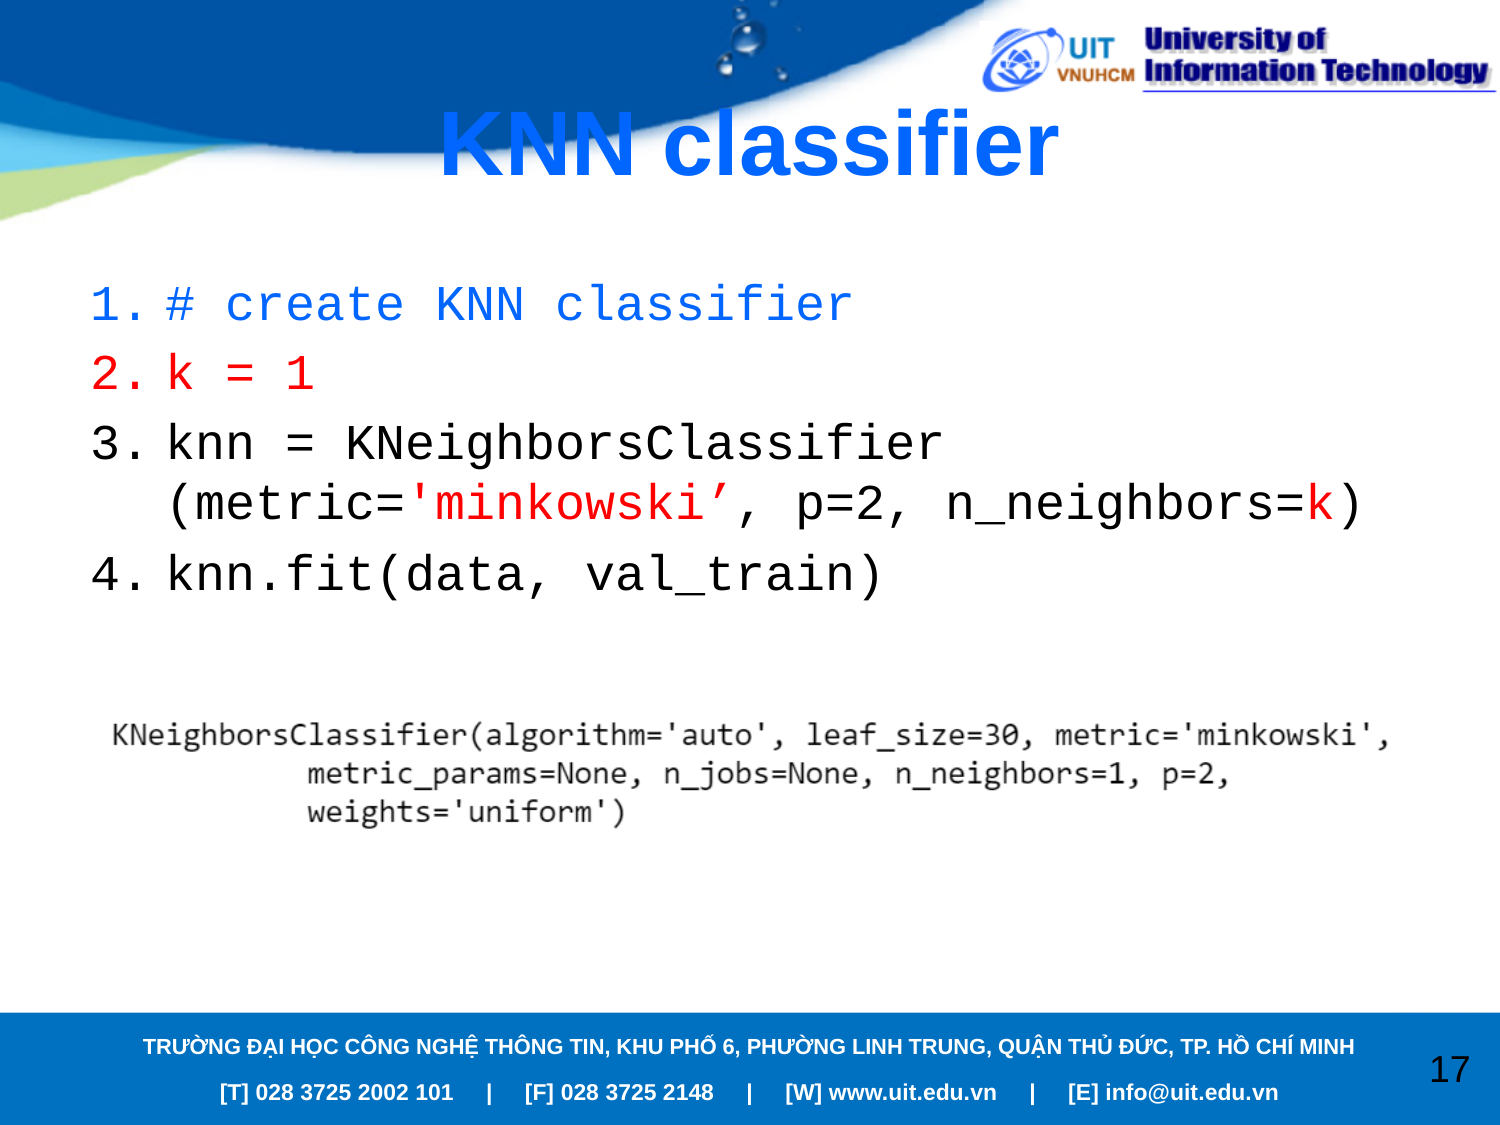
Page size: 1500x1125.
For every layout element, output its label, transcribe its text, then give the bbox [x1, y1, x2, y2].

list # create KNN classifier k = 1 knn = KNeighborsClassifier (metric='minkowski’, p=2, n_neighbors=k) knn.fit(data, val_train) [75, 262, 1425, 1005]
picture [0, 0, 1500, 1012]
title KNN classifier [75, 45, 1425, 233]
